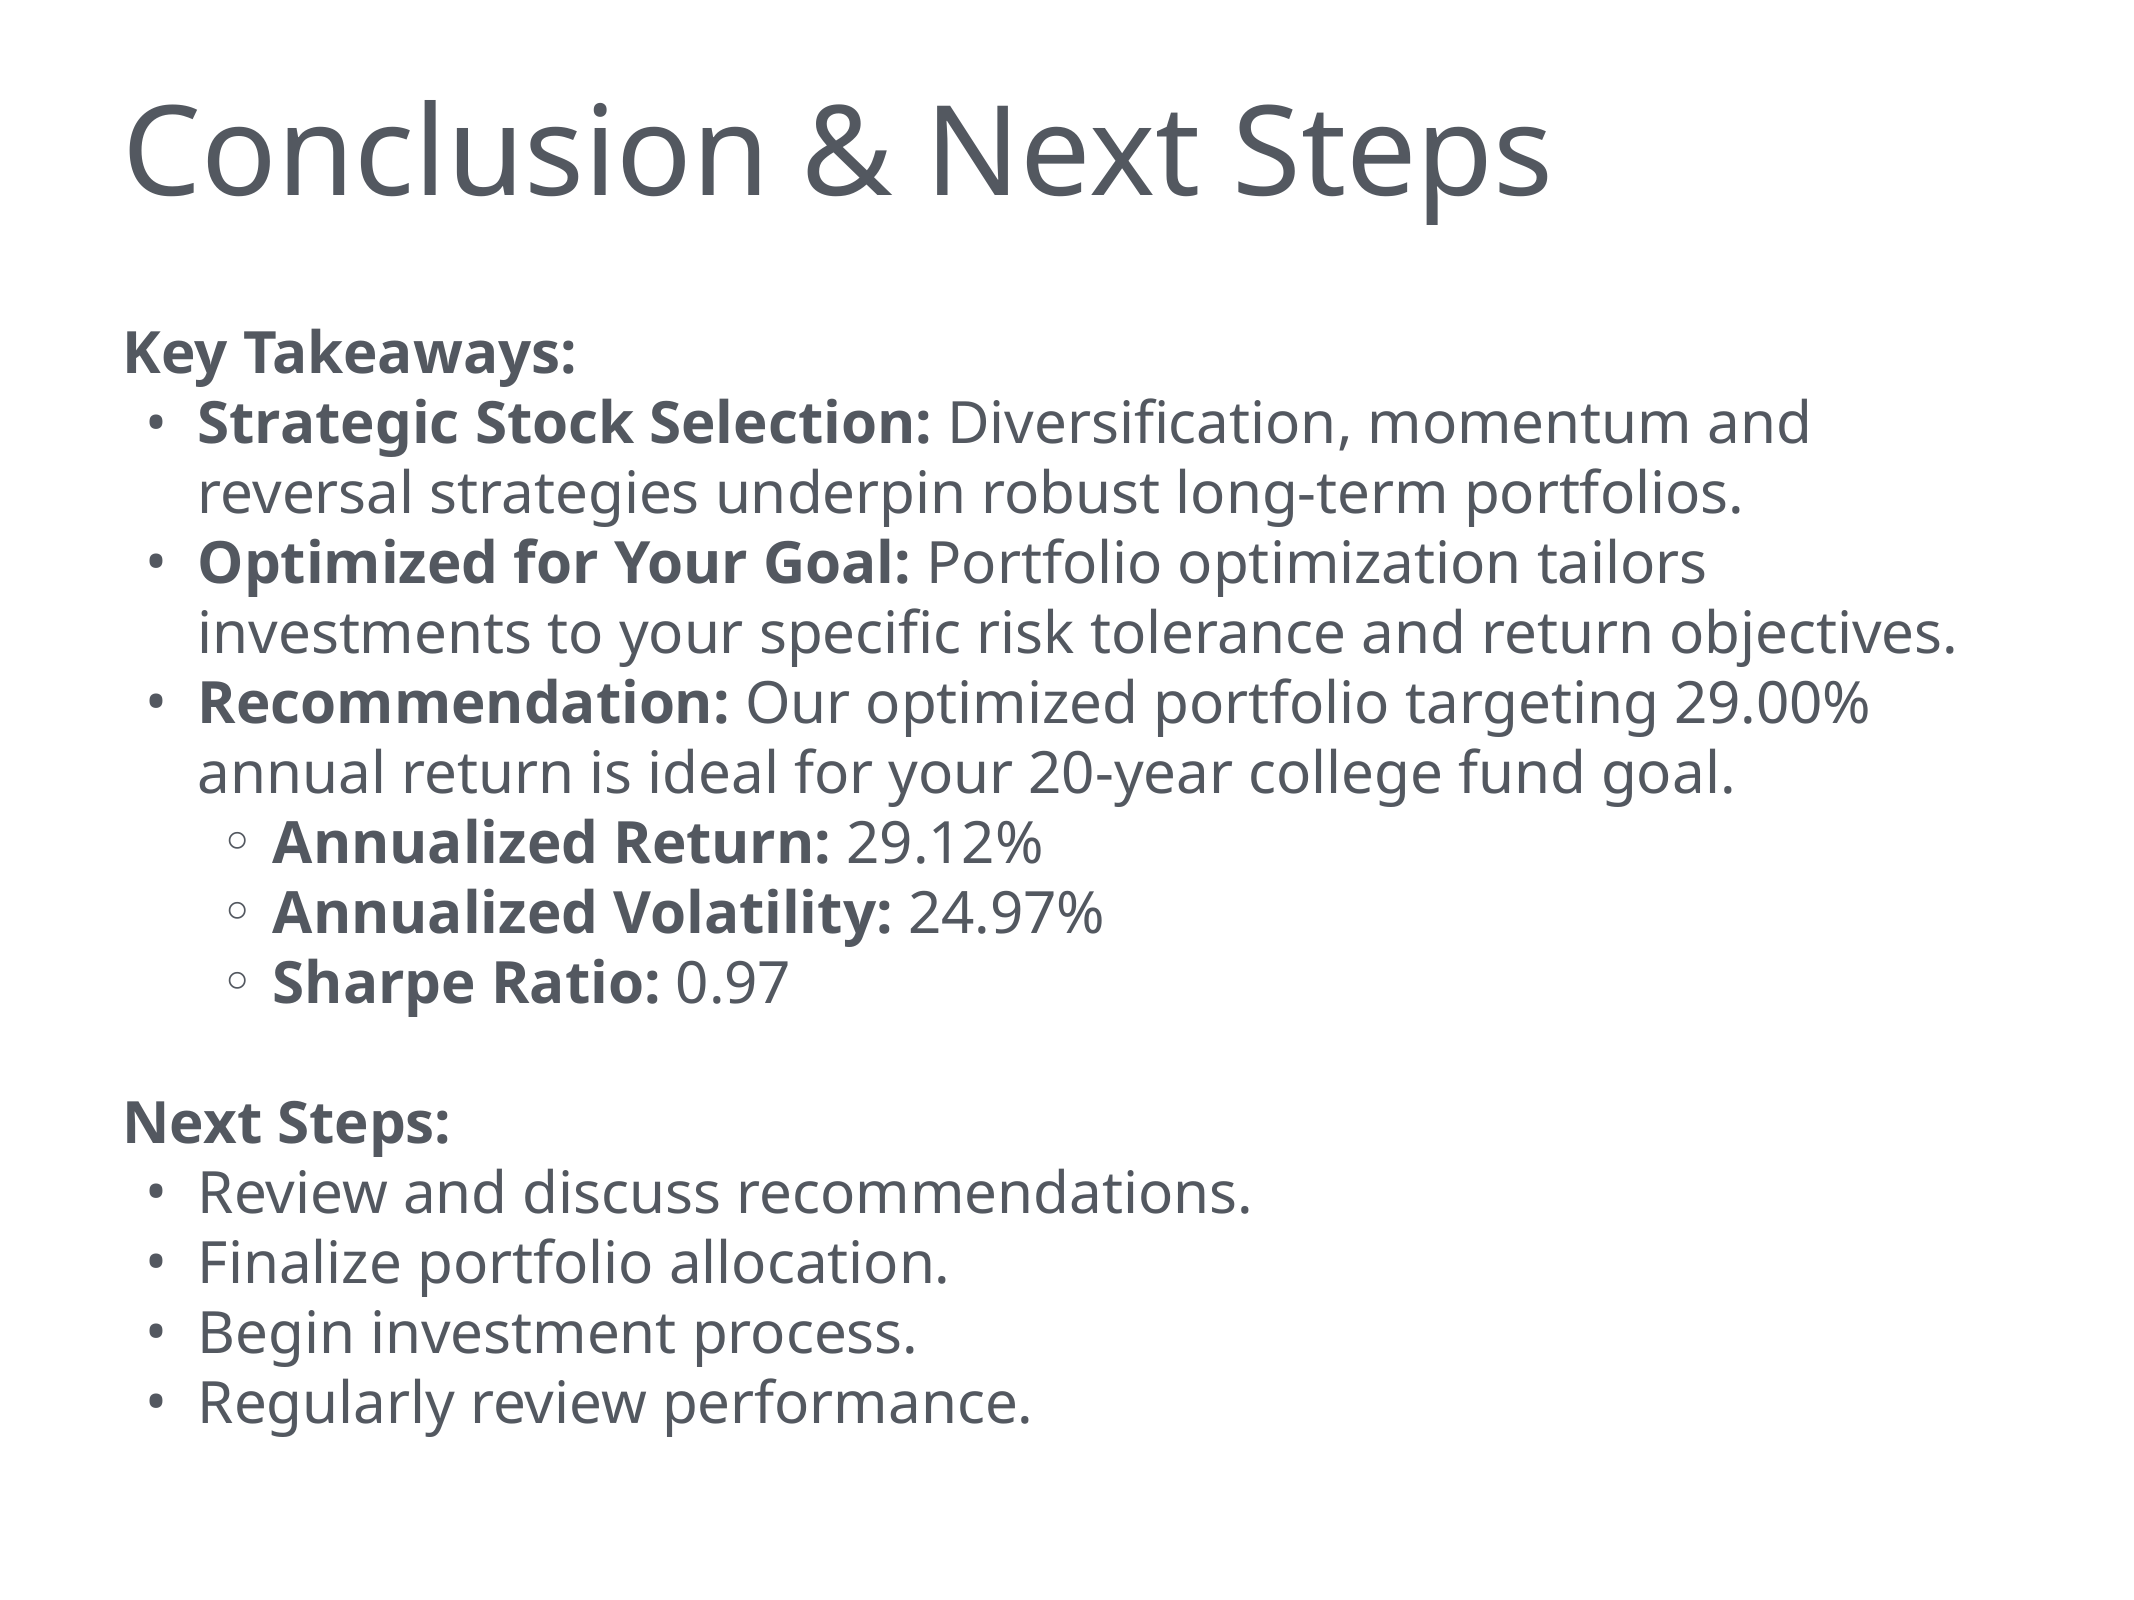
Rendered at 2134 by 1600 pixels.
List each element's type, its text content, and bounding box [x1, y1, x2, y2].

title Conclusion & Next Steps [114, 62, 2019, 251]
list Key Takeaways: Strategic Stock Selection: Diversification, momentum and reversal strategies underpin robust long-term portfolios. Optimized for Your Goal: Portfolio optimization tailors investments to your specific risk tolerance and return objectives. Recommendation: Our optimized portfolio targeting 29.00% annual return is ideal for your 20-year college fund goal. Annualized Return: 29.12% Annualized Volatility: 24.97% Sharpe Ratio: 0.97 Next Steps: Review and discuss recommendations. Finalize portfolio allocation. Begin investment process. Regularly review performance. [114, 307, 2018, 1484]
